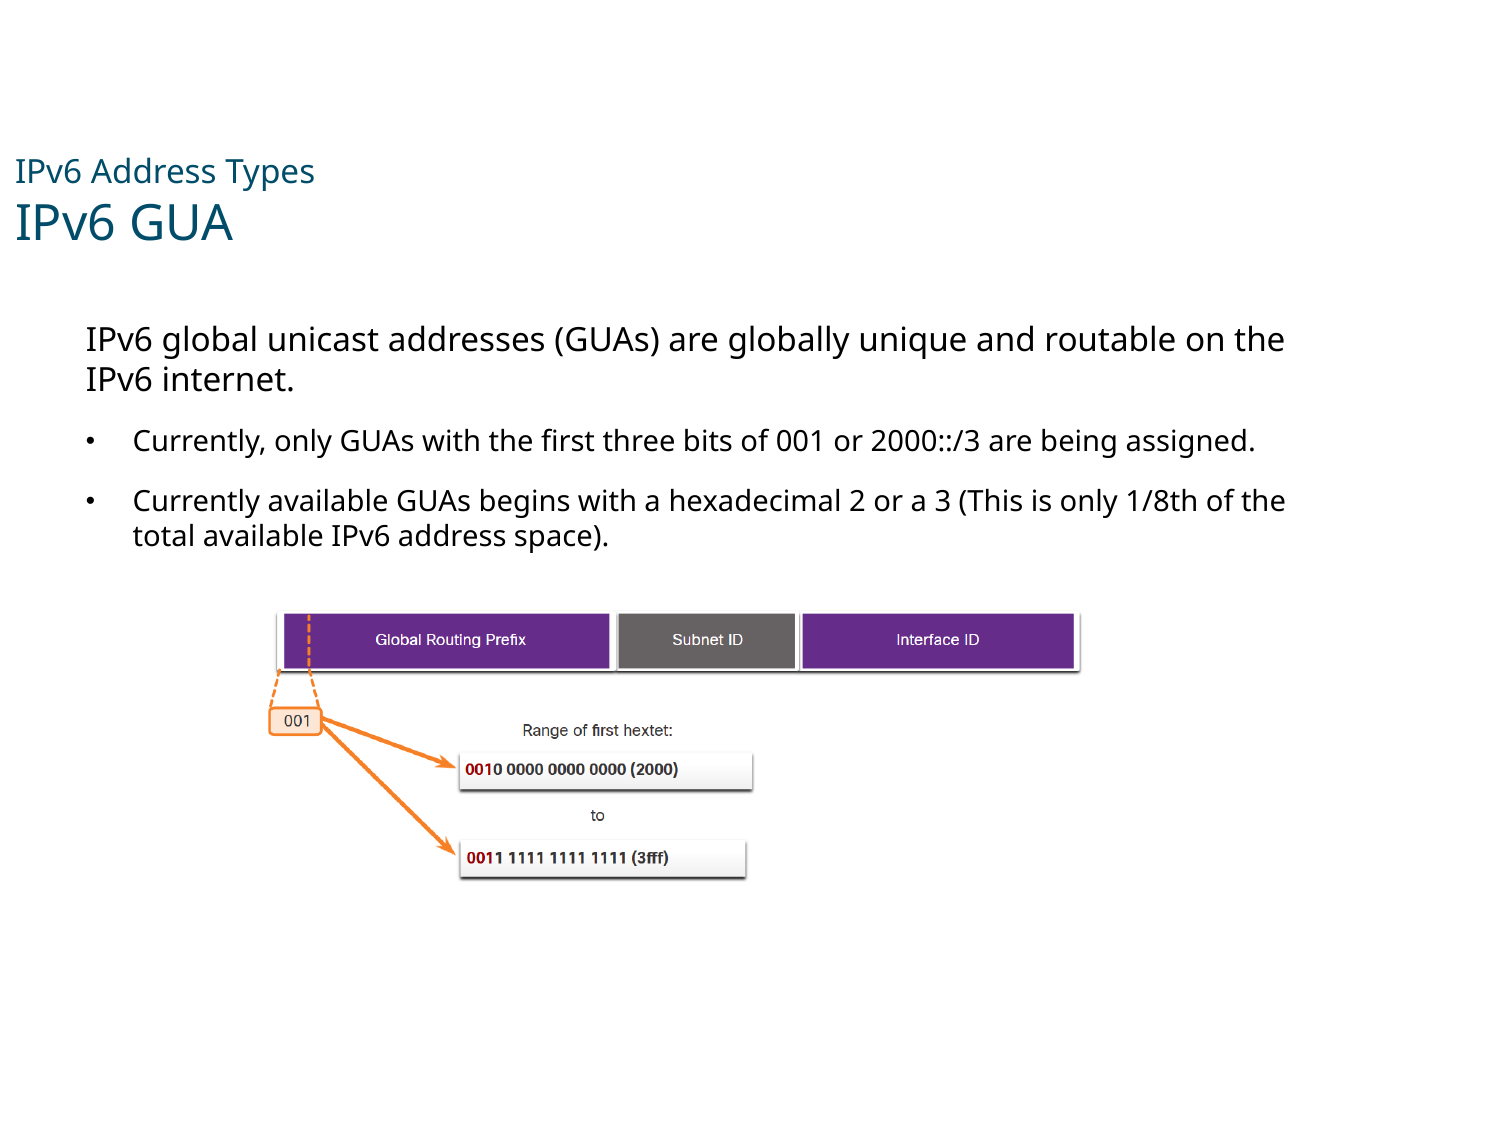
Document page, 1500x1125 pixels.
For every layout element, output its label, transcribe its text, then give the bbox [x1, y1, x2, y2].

list IPv6 global unicast addresses (GUAs) are globally unique and routable on the IPv6 internet. Currently, only GUAs with the first three bits of 001 or 2000::/3 are being assigned. Currently available GUAs begins with a hexadecimal 2 or a 3 (This is only 1/8th of the total available IPv6 address space). [70, 310, 1369, 582]
title IPv6 Address Types IPv6 GUA [0, 140, 1369, 261]
picture [250, 592, 1088, 888]
